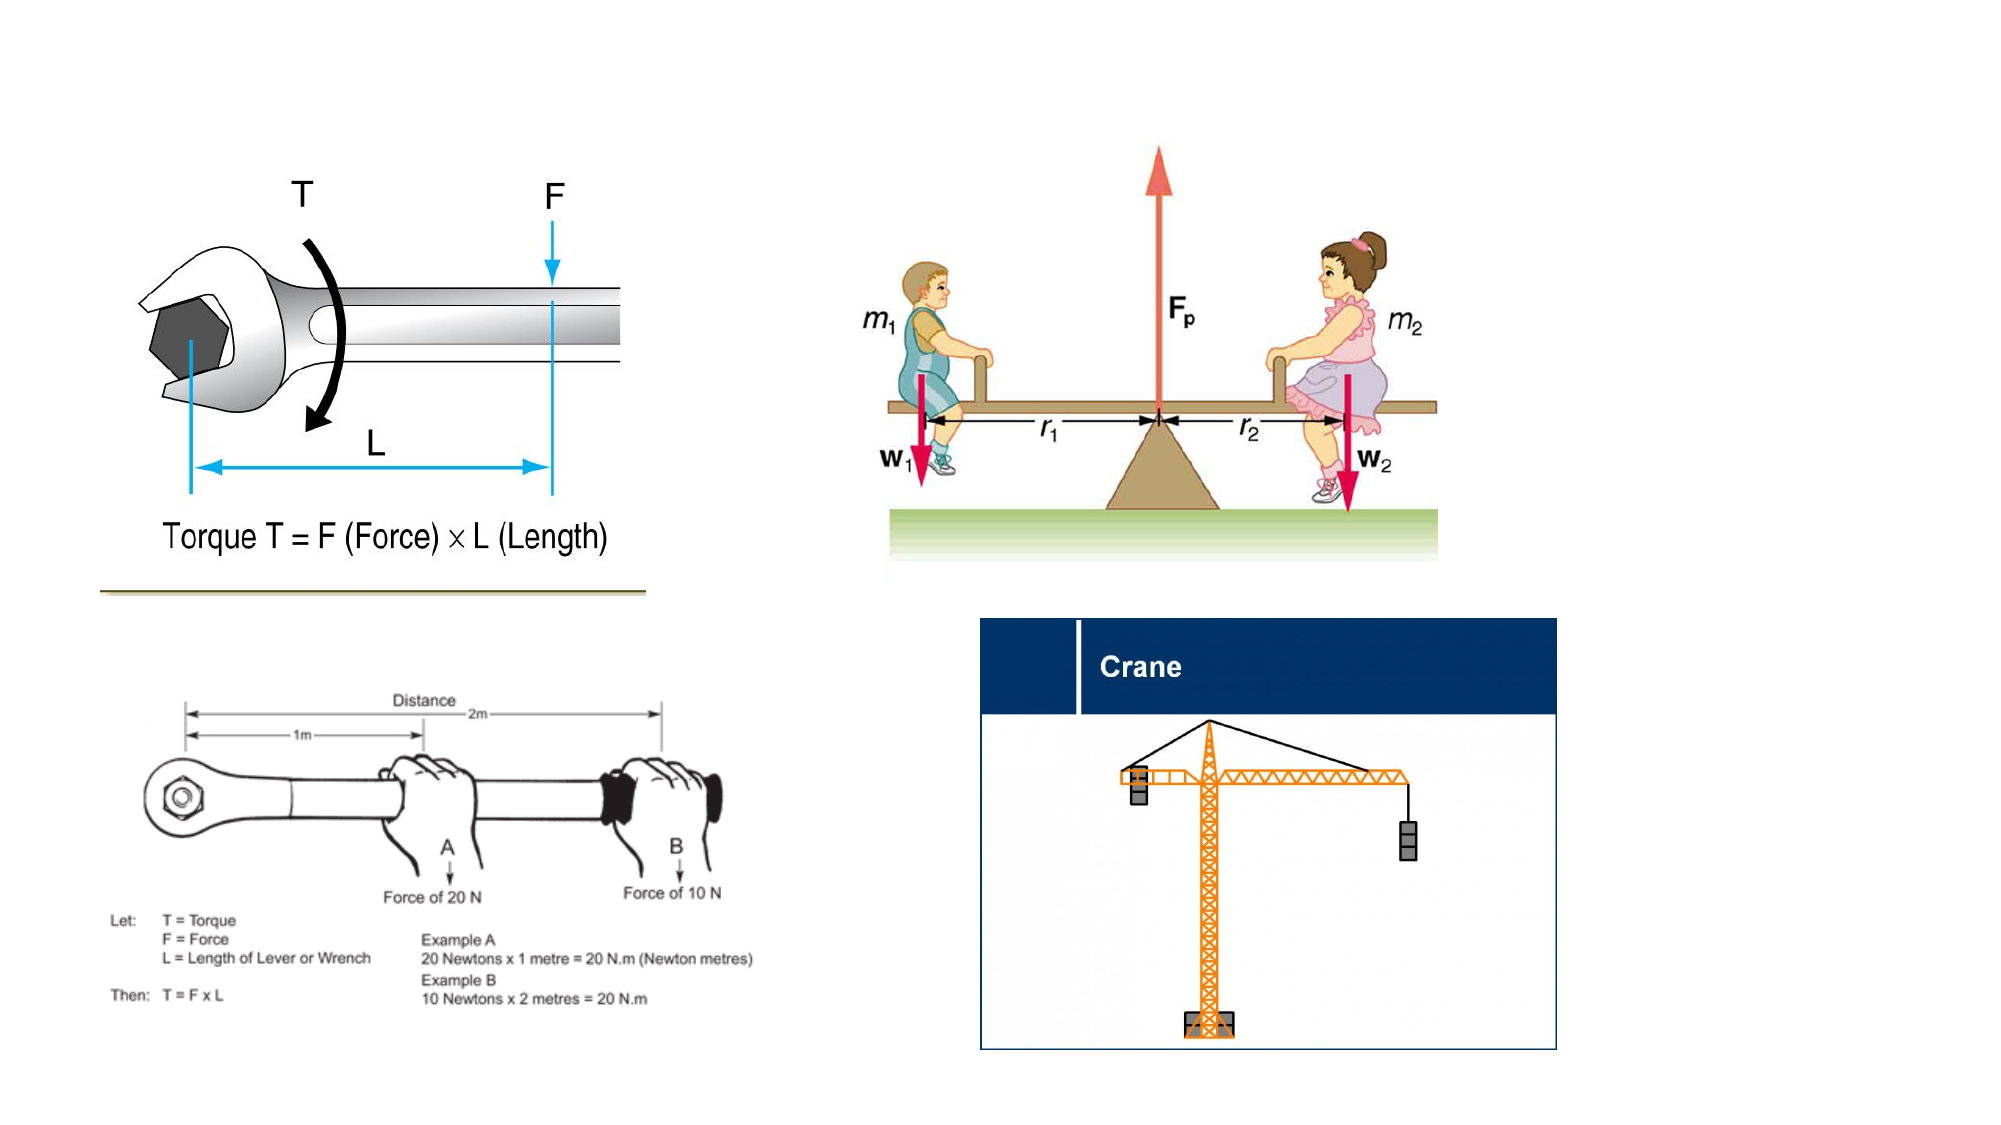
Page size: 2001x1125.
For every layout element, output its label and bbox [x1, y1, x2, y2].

picture [100, 686, 757, 1014]
list [980, 618, 1557, 1050]
picture [861, 136, 1438, 585]
list [100, 168, 646, 596]
